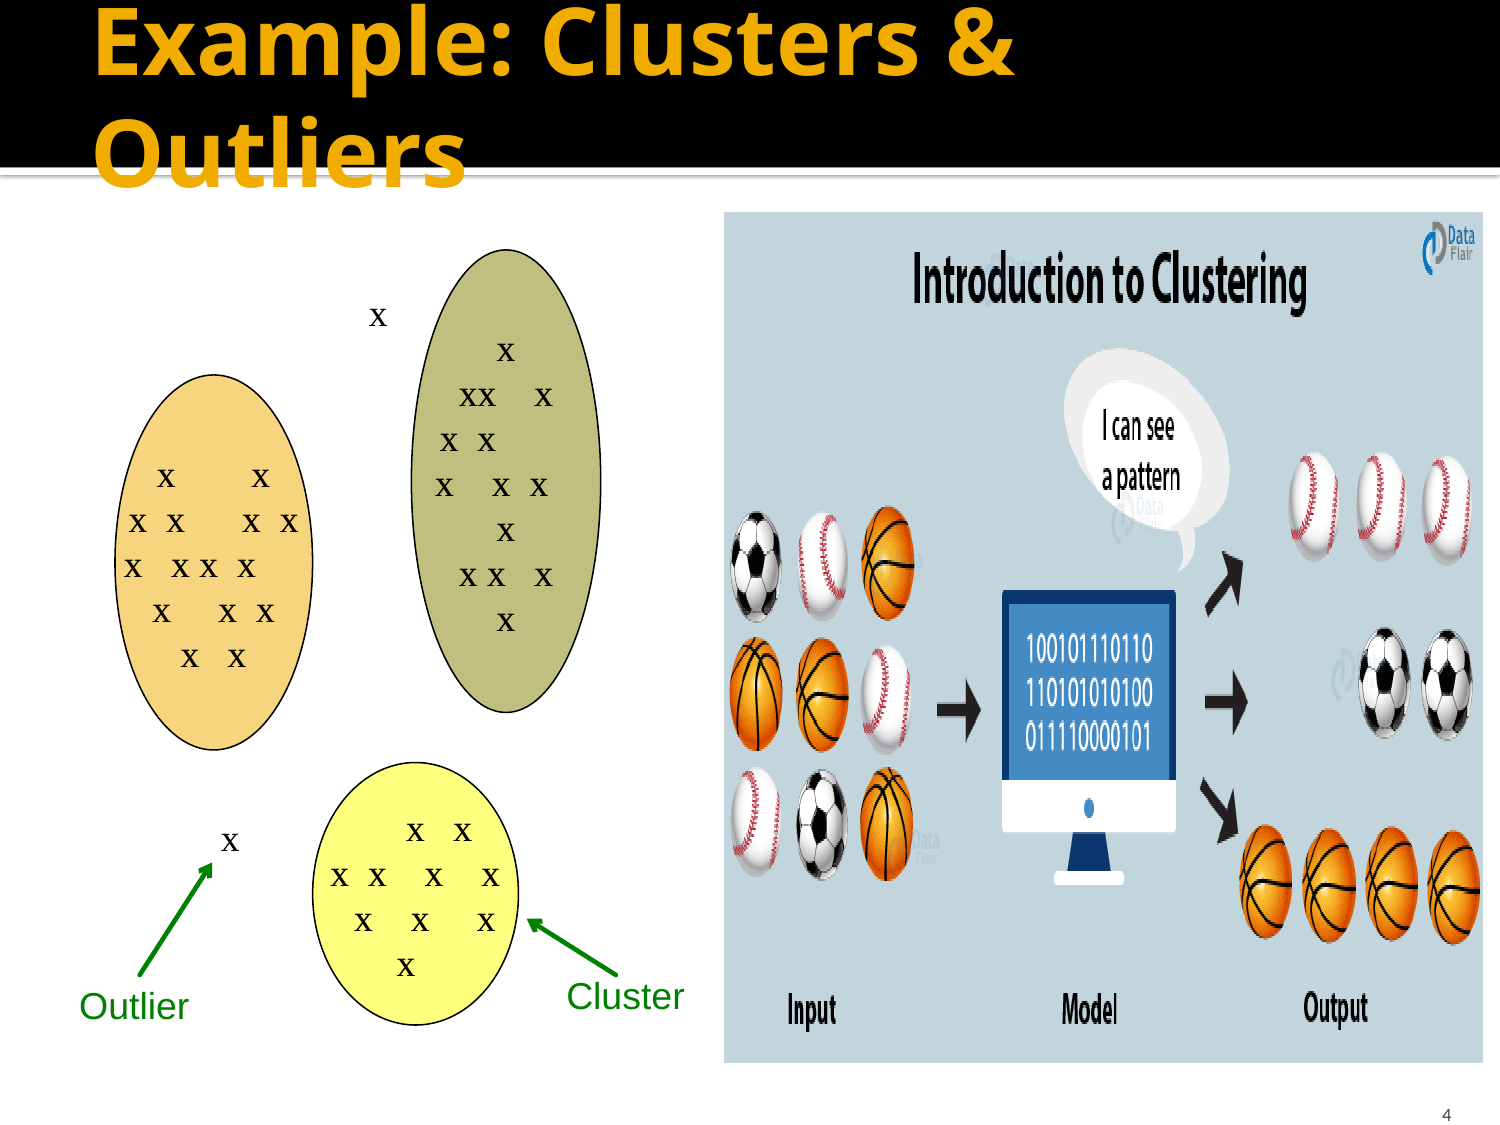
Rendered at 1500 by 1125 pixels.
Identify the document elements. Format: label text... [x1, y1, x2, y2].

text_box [87, 249, 675, 1036]
title Example: Clusters & Outliers [75, 24, 1425, 163]
slide_number 4 [1345, 1080, 1467, 1125]
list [724, 212, 1488, 1063]
